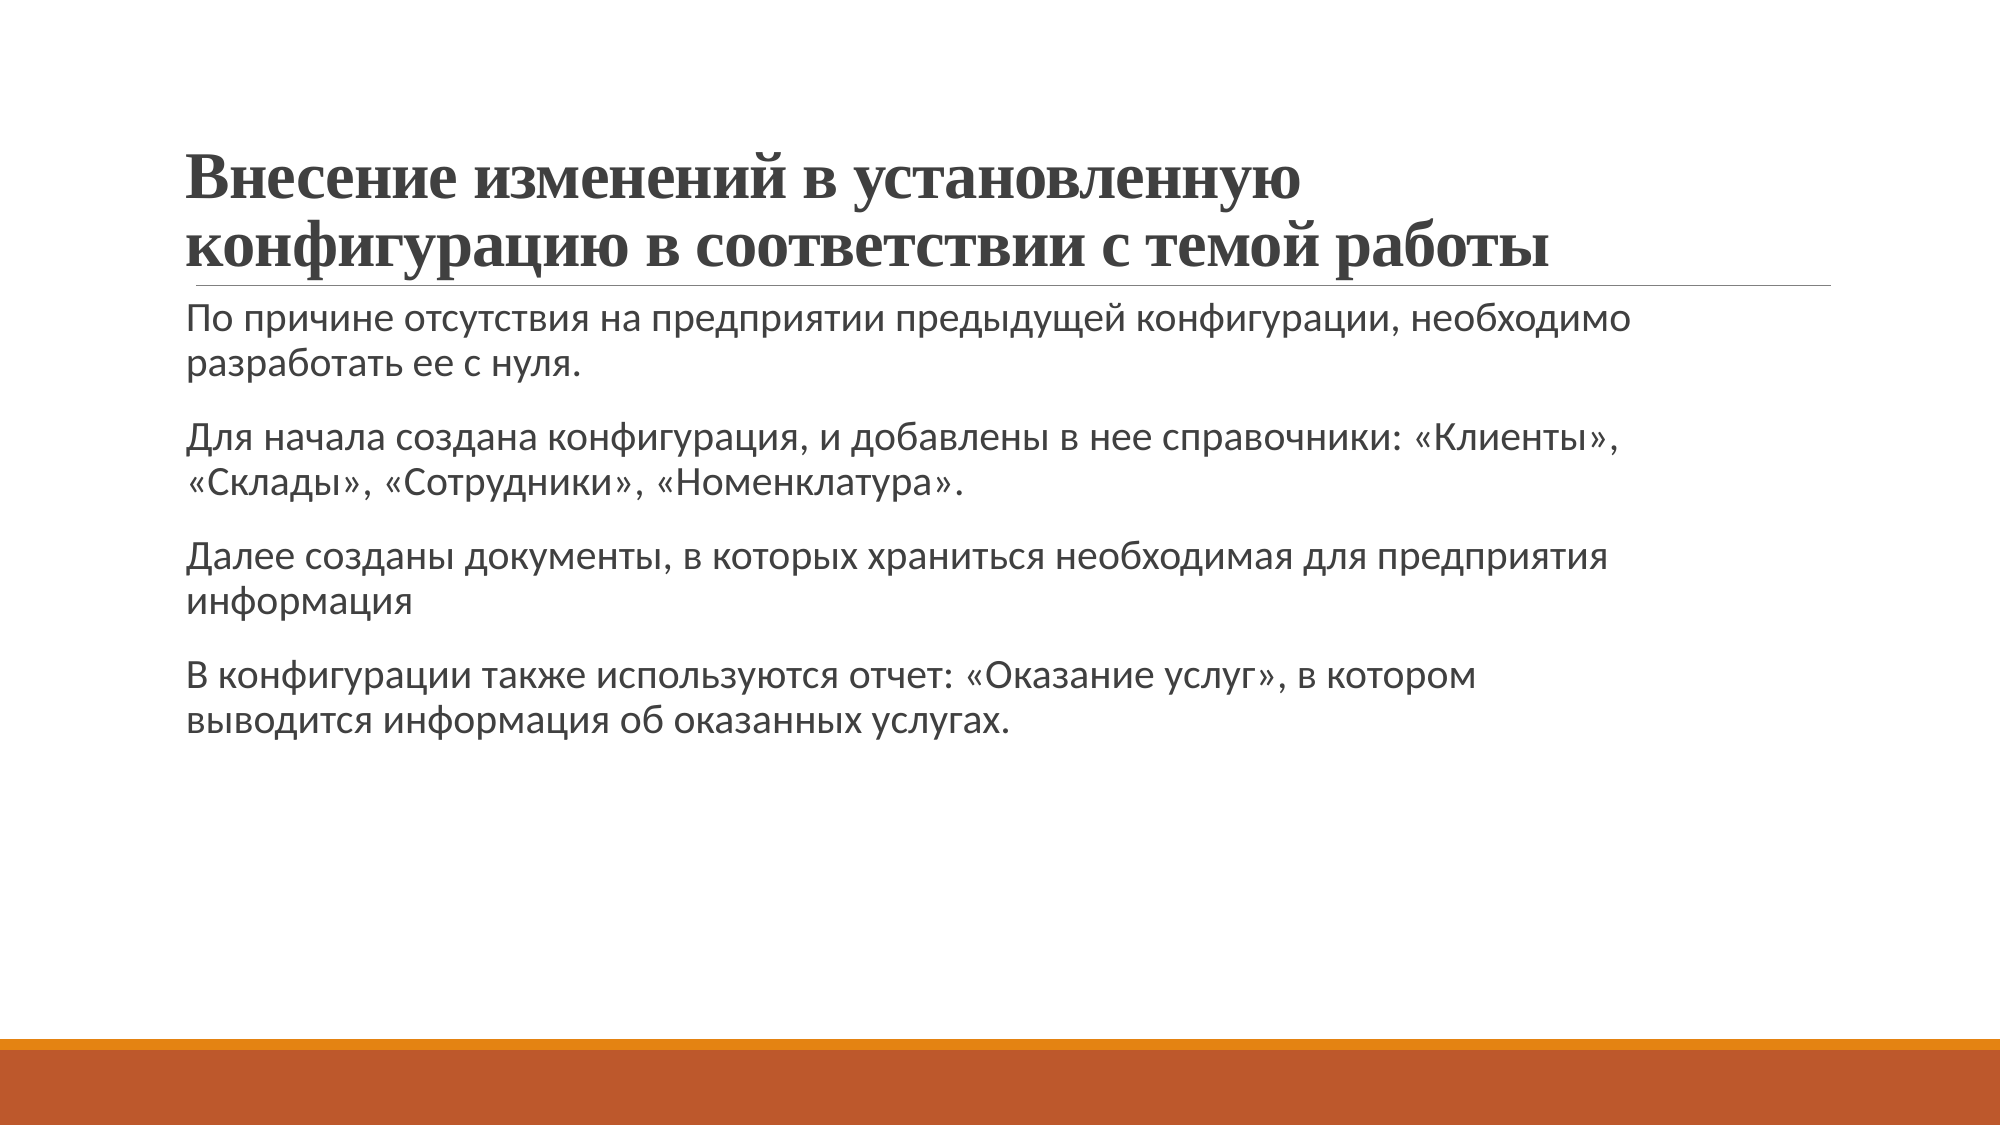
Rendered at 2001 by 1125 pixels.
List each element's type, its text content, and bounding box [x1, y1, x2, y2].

list По причине отсутствия на предприятии предыдущей конфигурации, необходимо разработать ее с нуля. Для начала создана конфигурация, и добавлены в нее справочники: «Клиенты», «Склады», «Сотрудники», «Номенклатура». Далее созданы документы, в которых храниться необходимая для предприятия информация В конфигурации также используются отчет: «Оказание услуг», в котором выводится информация об оказанных услугах. [170, 287, 1639, 976]
title Внесение изменений в установленную конфигурацию в соответствии с темой работы [170, 52, 1669, 288]
